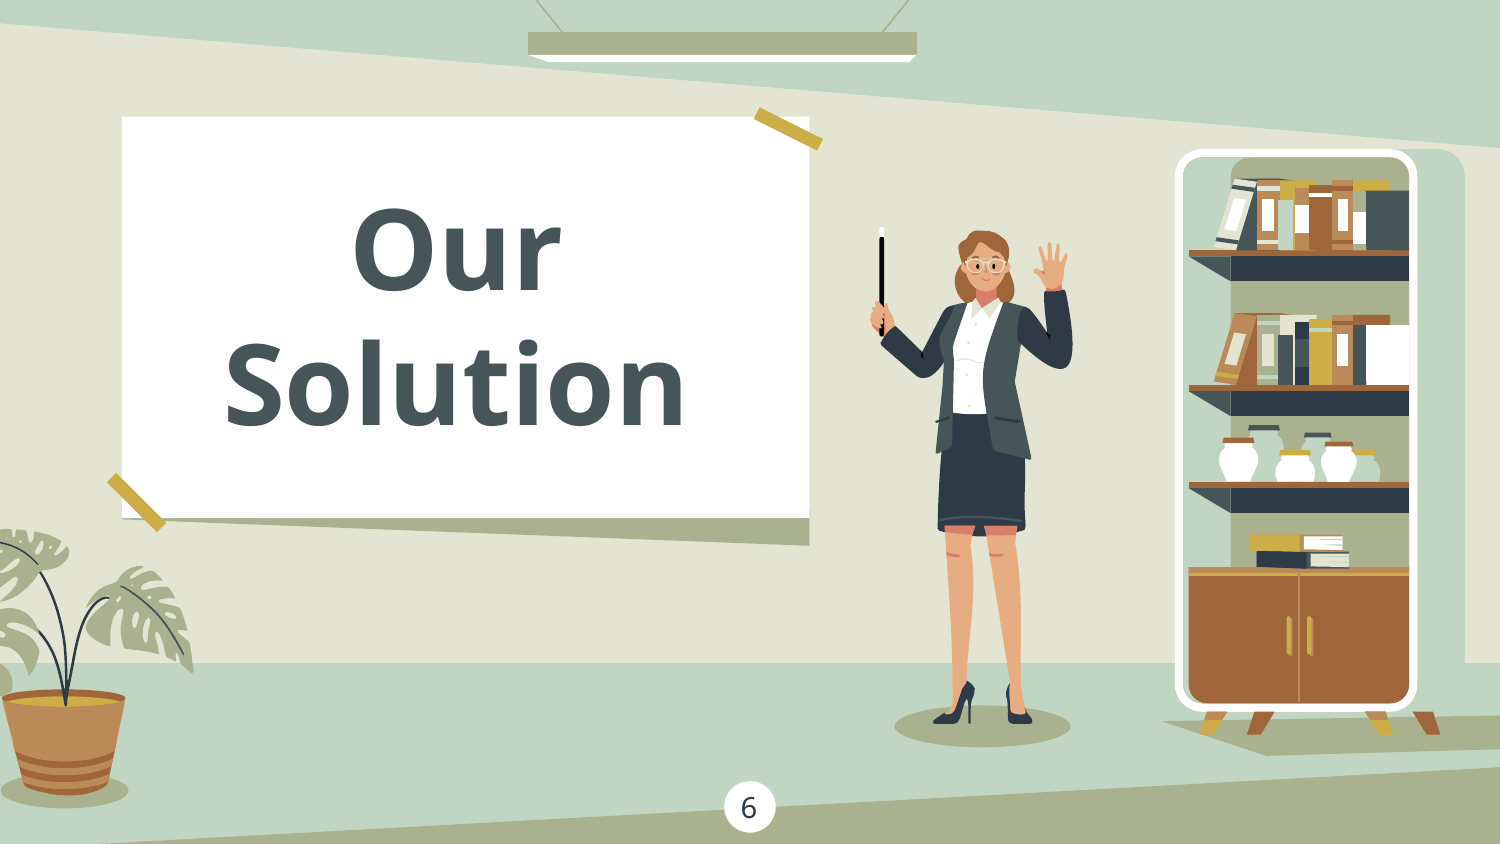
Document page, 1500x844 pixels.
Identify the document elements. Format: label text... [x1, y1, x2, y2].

text_box 6 [725, 793, 768, 824]
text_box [106, 106, 824, 546]
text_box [0, 528, 194, 809]
text_box [728, 781, 776, 833]
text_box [868, 226, 1082, 748]
